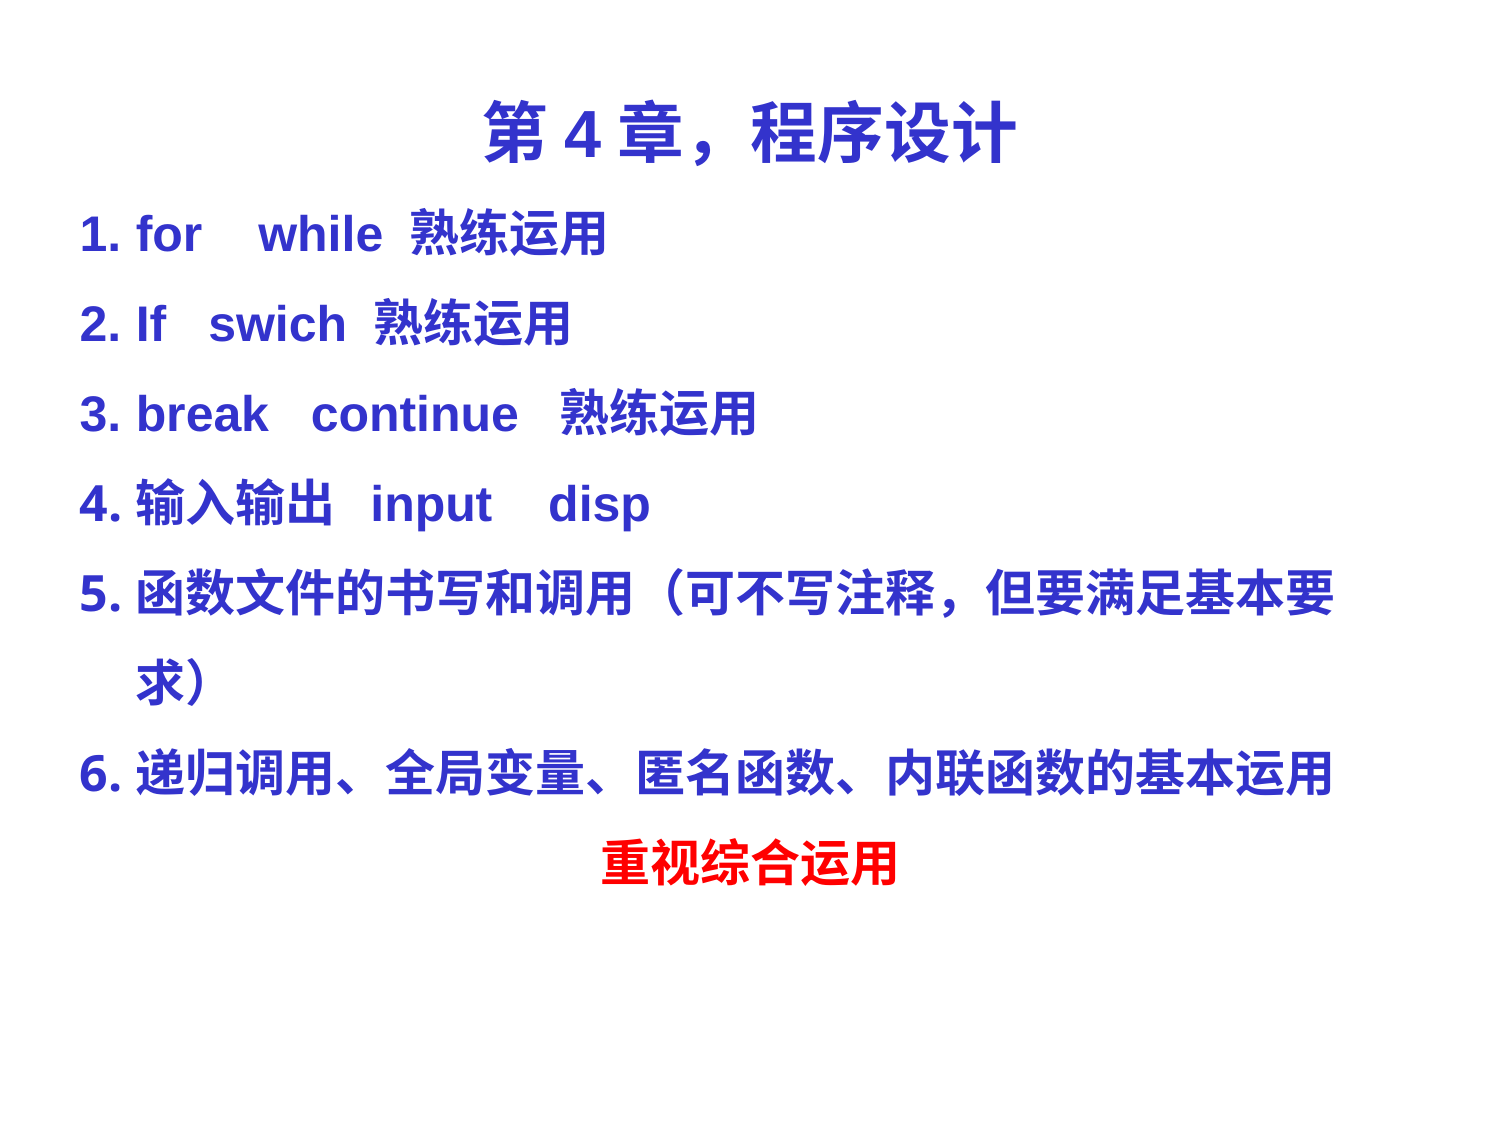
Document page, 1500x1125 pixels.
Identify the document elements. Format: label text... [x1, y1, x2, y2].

text_box 第4章，程序设计 for while 熟练运用 If swich 熟练运用 break continue 熟练运用 输入输出 input disp 函数文件的书写和调用（可不写注释，但要满足基本要求） 递归调用、全局变量、匿名函数、内联函数的基本运用 重视综合运用 [64, 43, 1436, 899]
